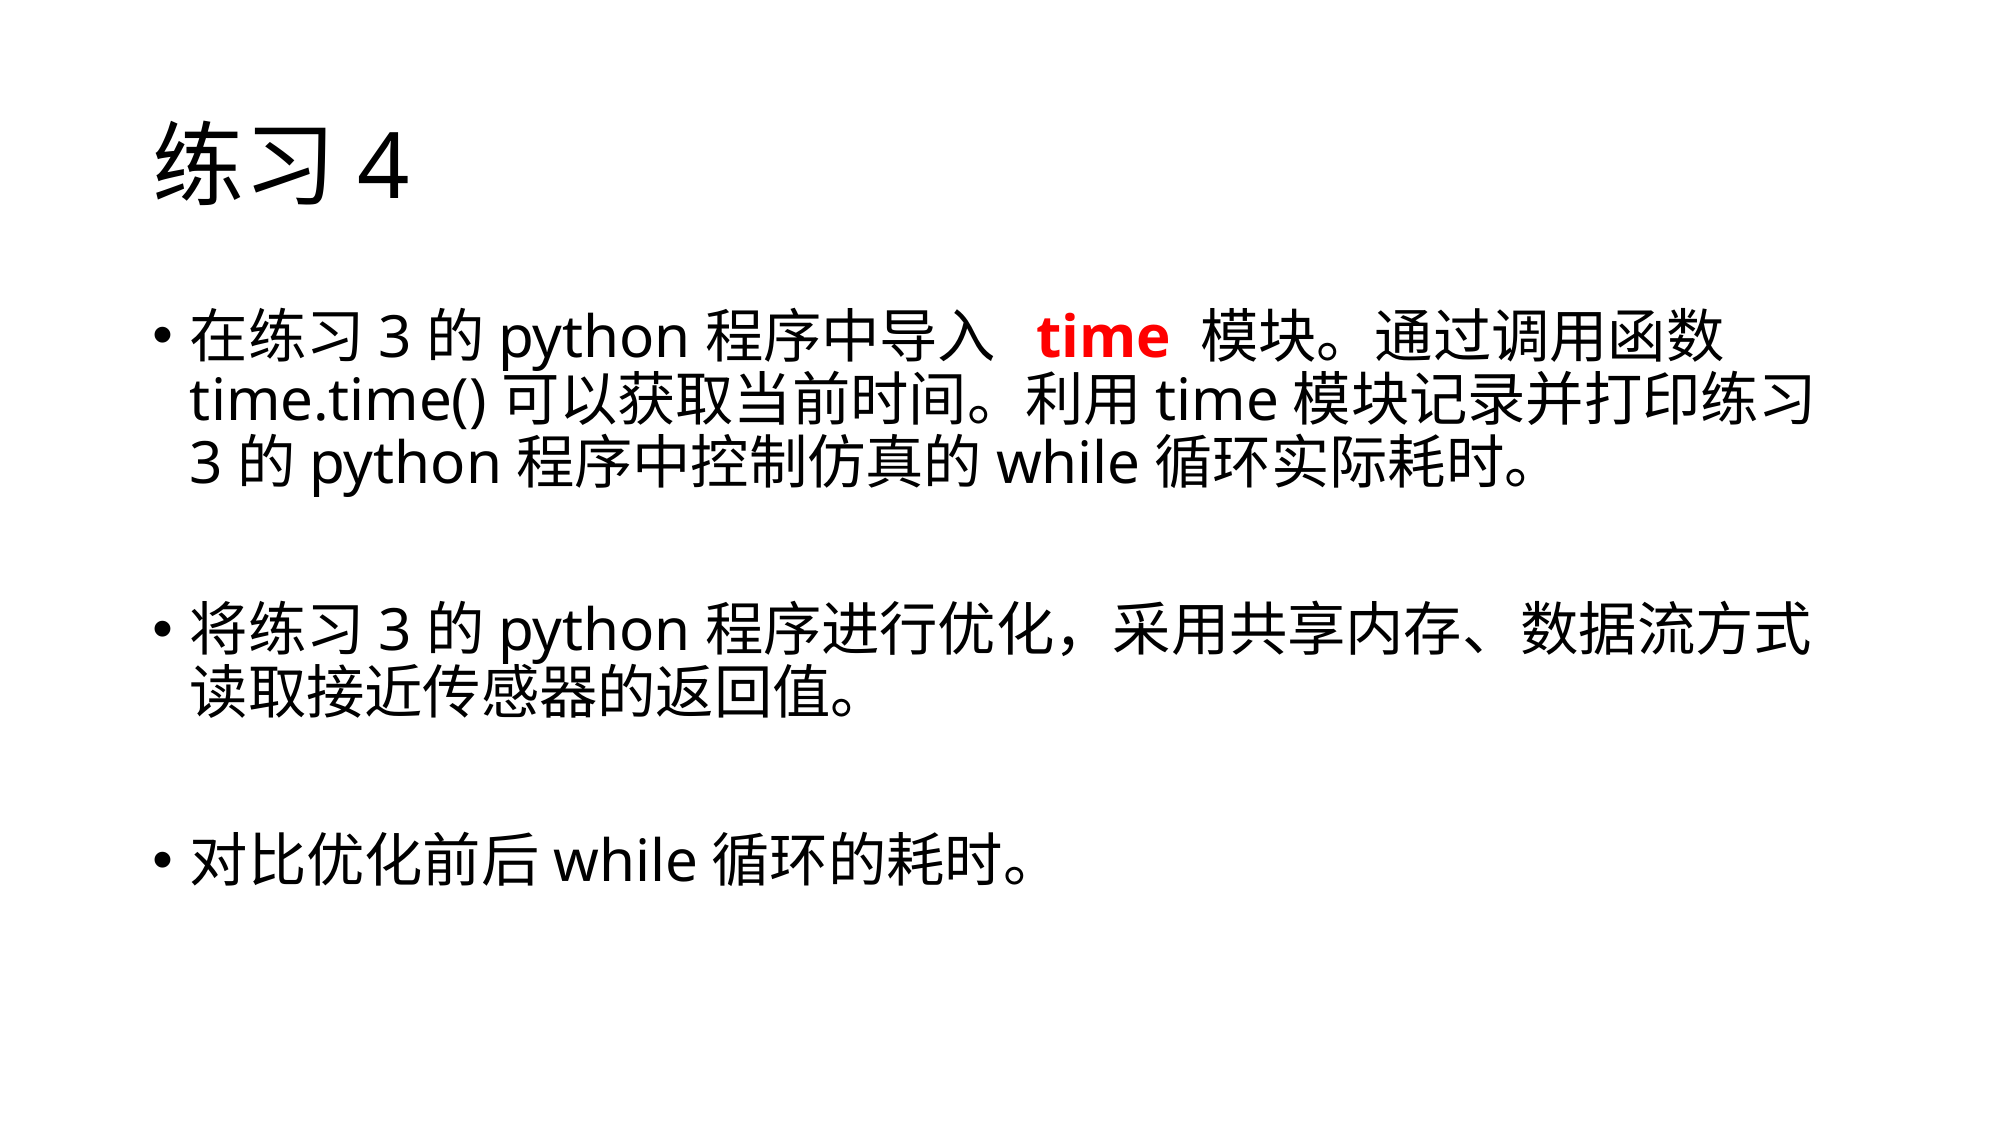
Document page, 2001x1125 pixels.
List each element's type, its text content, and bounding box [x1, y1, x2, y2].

list 在练习3的python程序中导入 time 模块。通过调用函数time.time()可以获取当前时间。利用time模块记录并打印练习3的python程序中控制仿真的while循环实际耗时。 将练习3的python程序进行优化，采用共享内存、数据流方式读取接近传感器的返回值。 对比优化前后while循环的耗时。 [137, 299, 1863, 1014]
title 练习4 [137, 59, 1863, 278]
